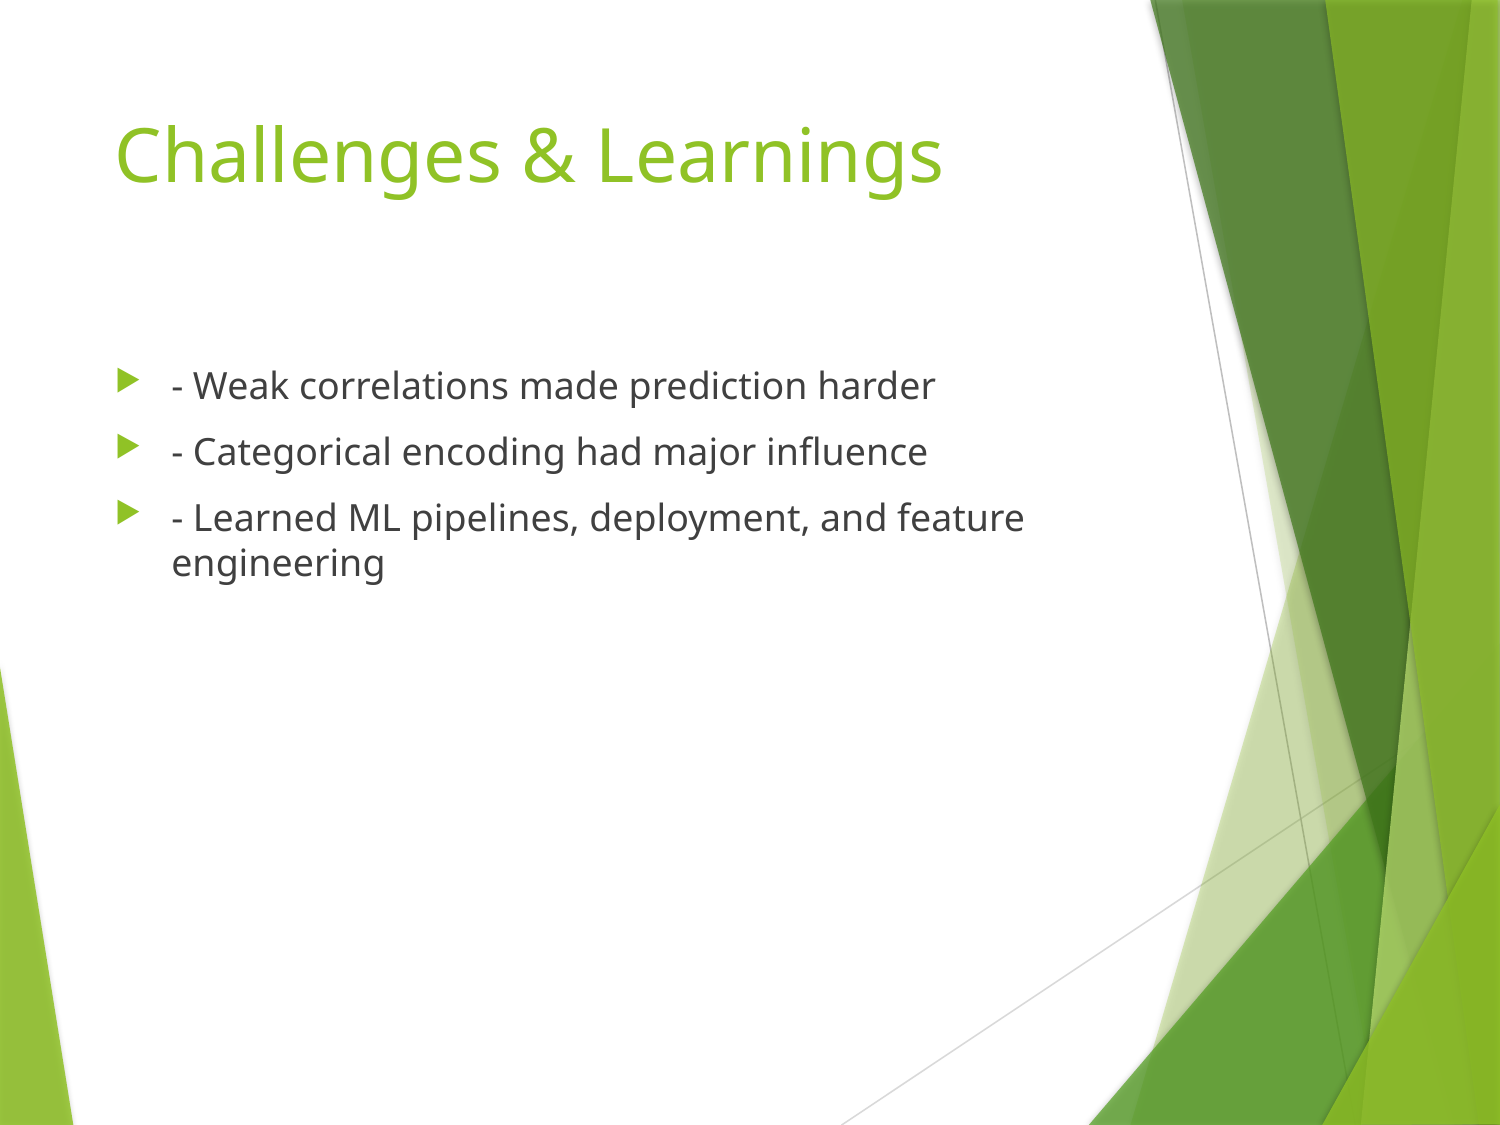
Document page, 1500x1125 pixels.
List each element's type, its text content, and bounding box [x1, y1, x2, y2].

list - Weak correlations made prediction harder - Categorical encoding had major influence - Learned ML pipelines, deployment, and feature engineering [99, 354, 1142, 992]
title Challenges & Learnings [99, 99, 1142, 317]
